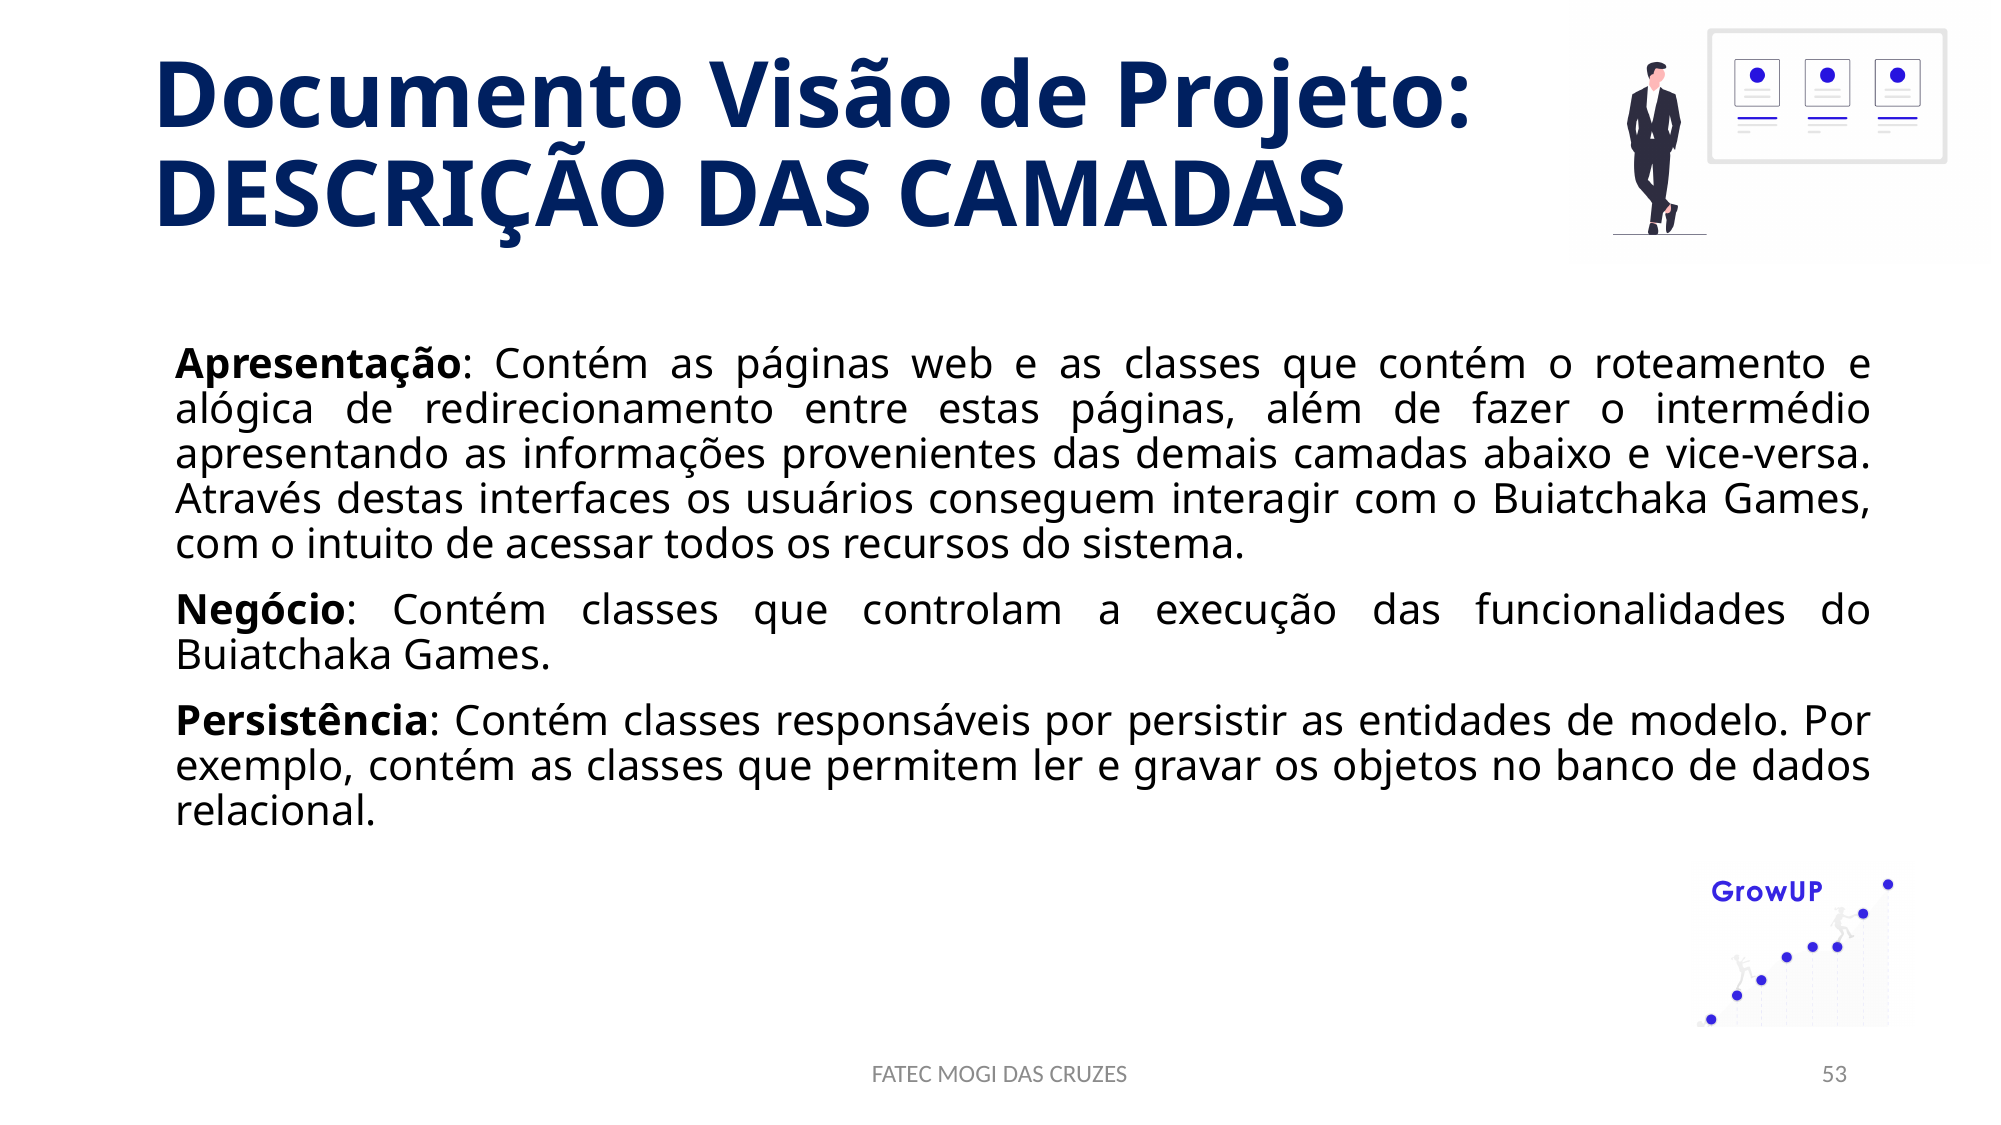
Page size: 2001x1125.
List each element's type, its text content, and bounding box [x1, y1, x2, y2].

text_box Apresentação: Contém as páginas web e as classes que contém o roteamento e alógica de redirecionamento entre estas páginas, além de fazer o intermédio apresentando as informações provenientes das demais camadas abaixo e vice-versa. Através destas interfaces os usuários conseguem interagir com o Buiatchaka Games, com o intuito de acessar todos os recursos do sistema. Negócio: Contém classes que controlam a execução das funcionalidades do Buiatchaka Games. Persistência: Contém classes responsáveis por persistir as entidades de modelo. Por exemplo, contém as classes que permitem ler e gravar os objetos no banco de dados relacional. [110, 335, 1888, 952]
slide_number 53 [1412, 1042, 1863, 1103]
picture [1691, 861, 1915, 1027]
picture [1569, 0, 1991, 264]
title Documento Visão de Projeto: DESCRIÇÃO DAS CAMADAS [137, 14, 1863, 281]
text_box [85, 310, 1863, 927]
footer FATEC MOGI DAS CRUZES [662, 1042, 1338, 1103]
